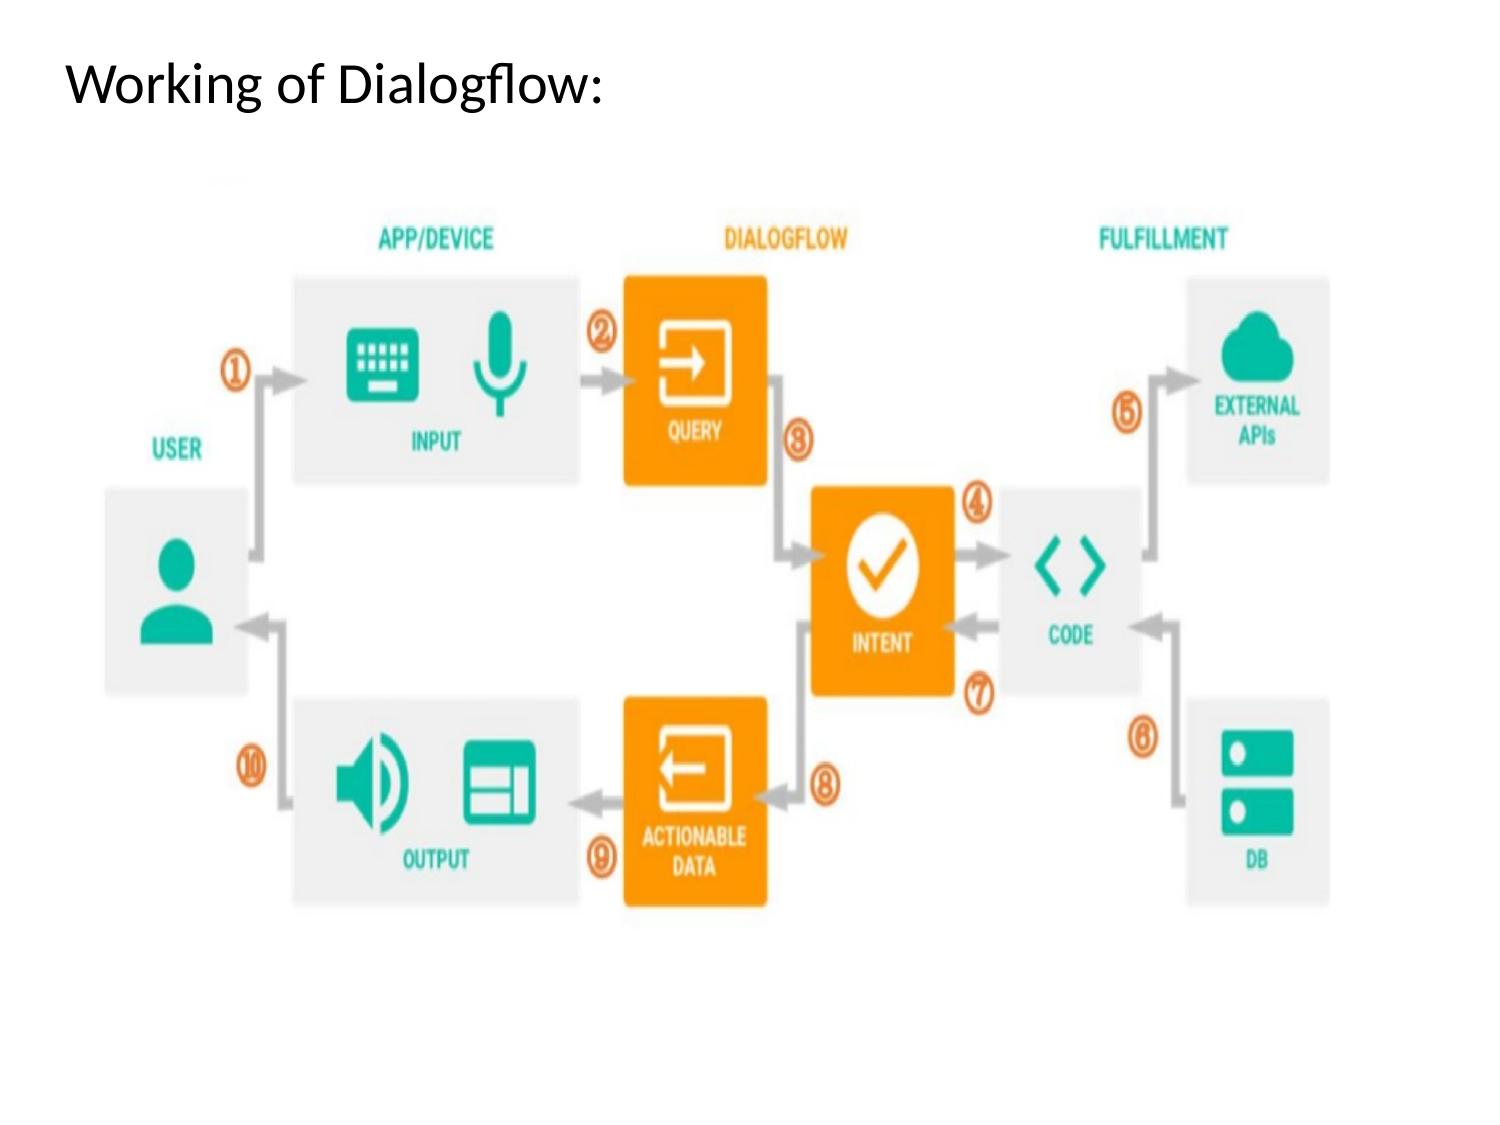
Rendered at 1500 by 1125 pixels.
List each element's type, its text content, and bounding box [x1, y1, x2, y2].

list Working of Dialogflow: [50, 37, 713, 780]
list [74, 174, 1413, 1013]
